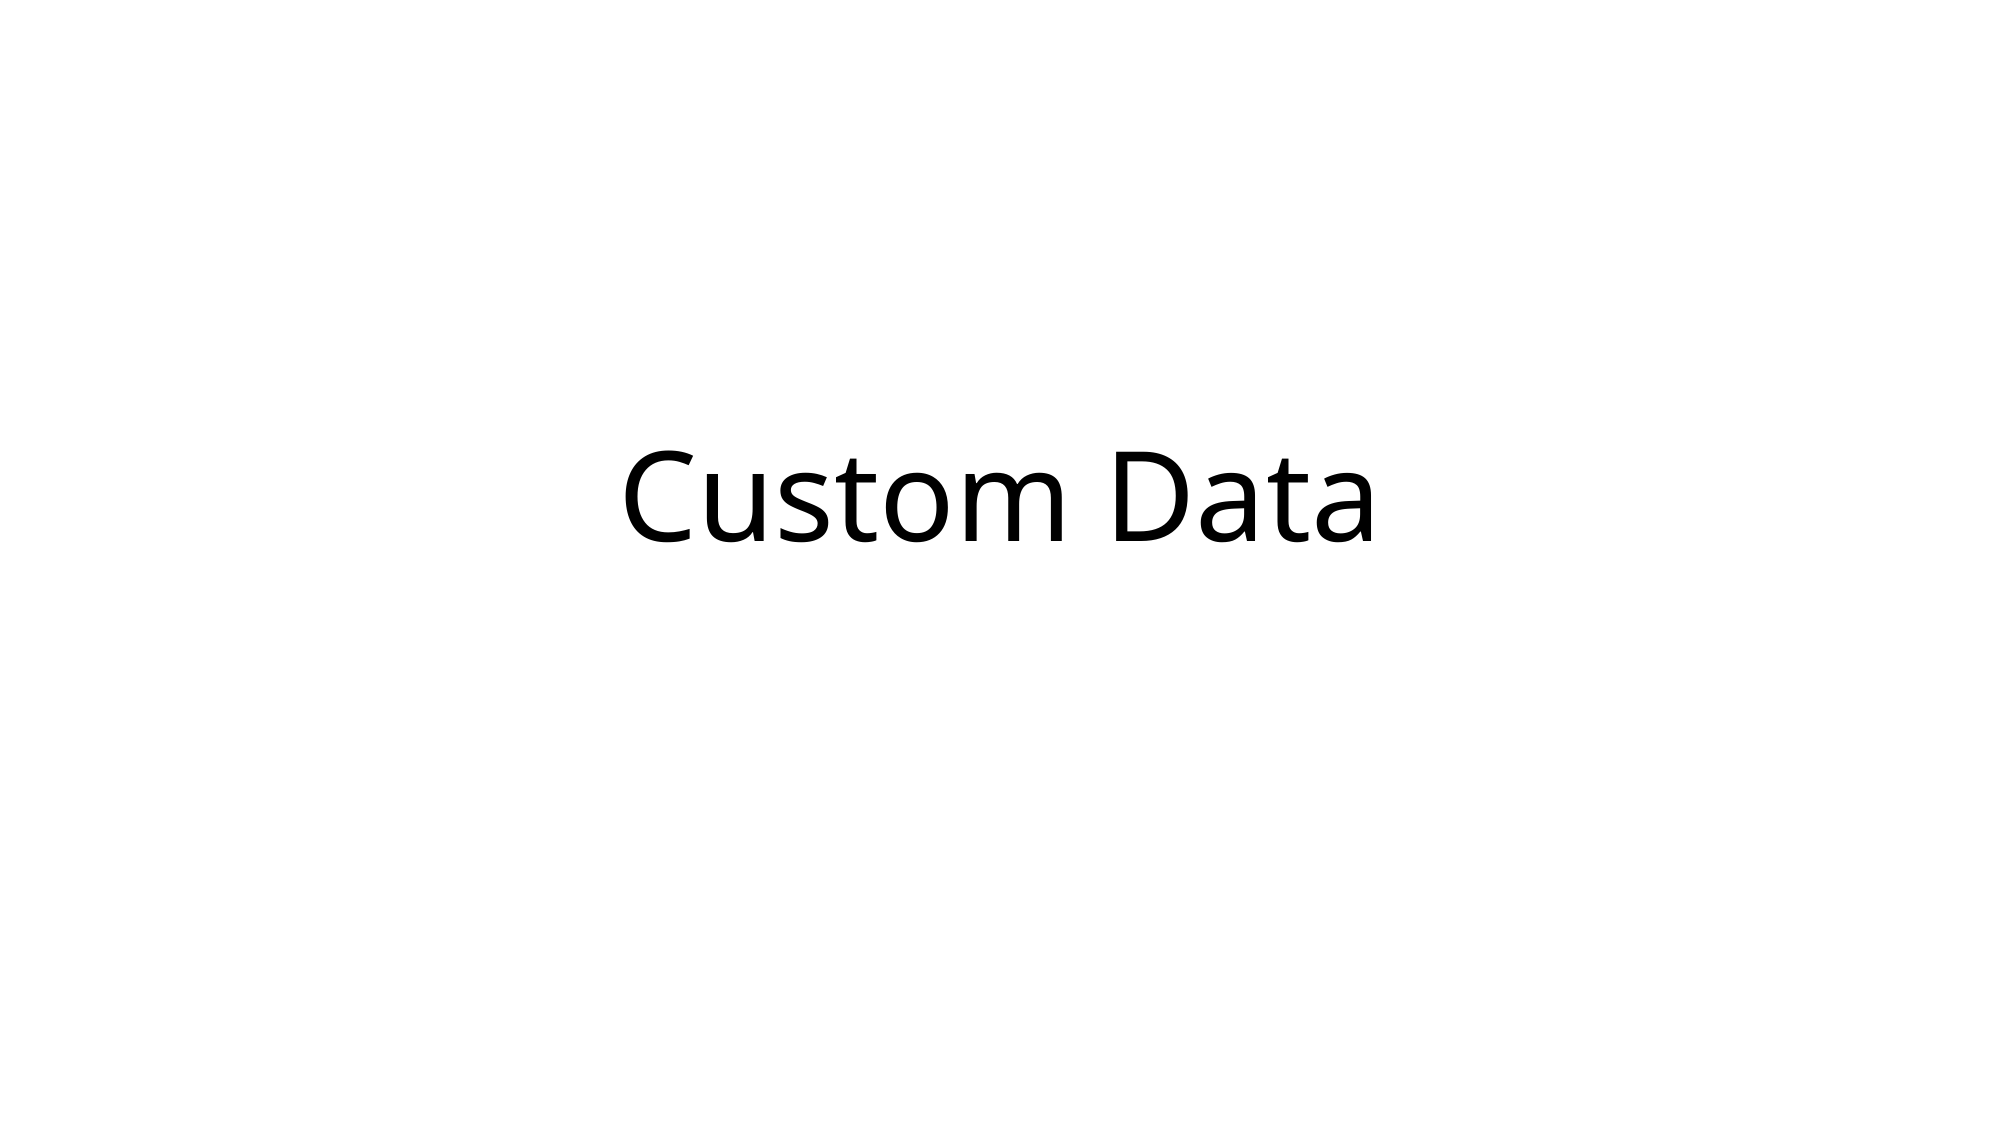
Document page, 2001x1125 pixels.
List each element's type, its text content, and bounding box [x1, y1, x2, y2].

title Custom Data [249, 184, 1750, 576]
